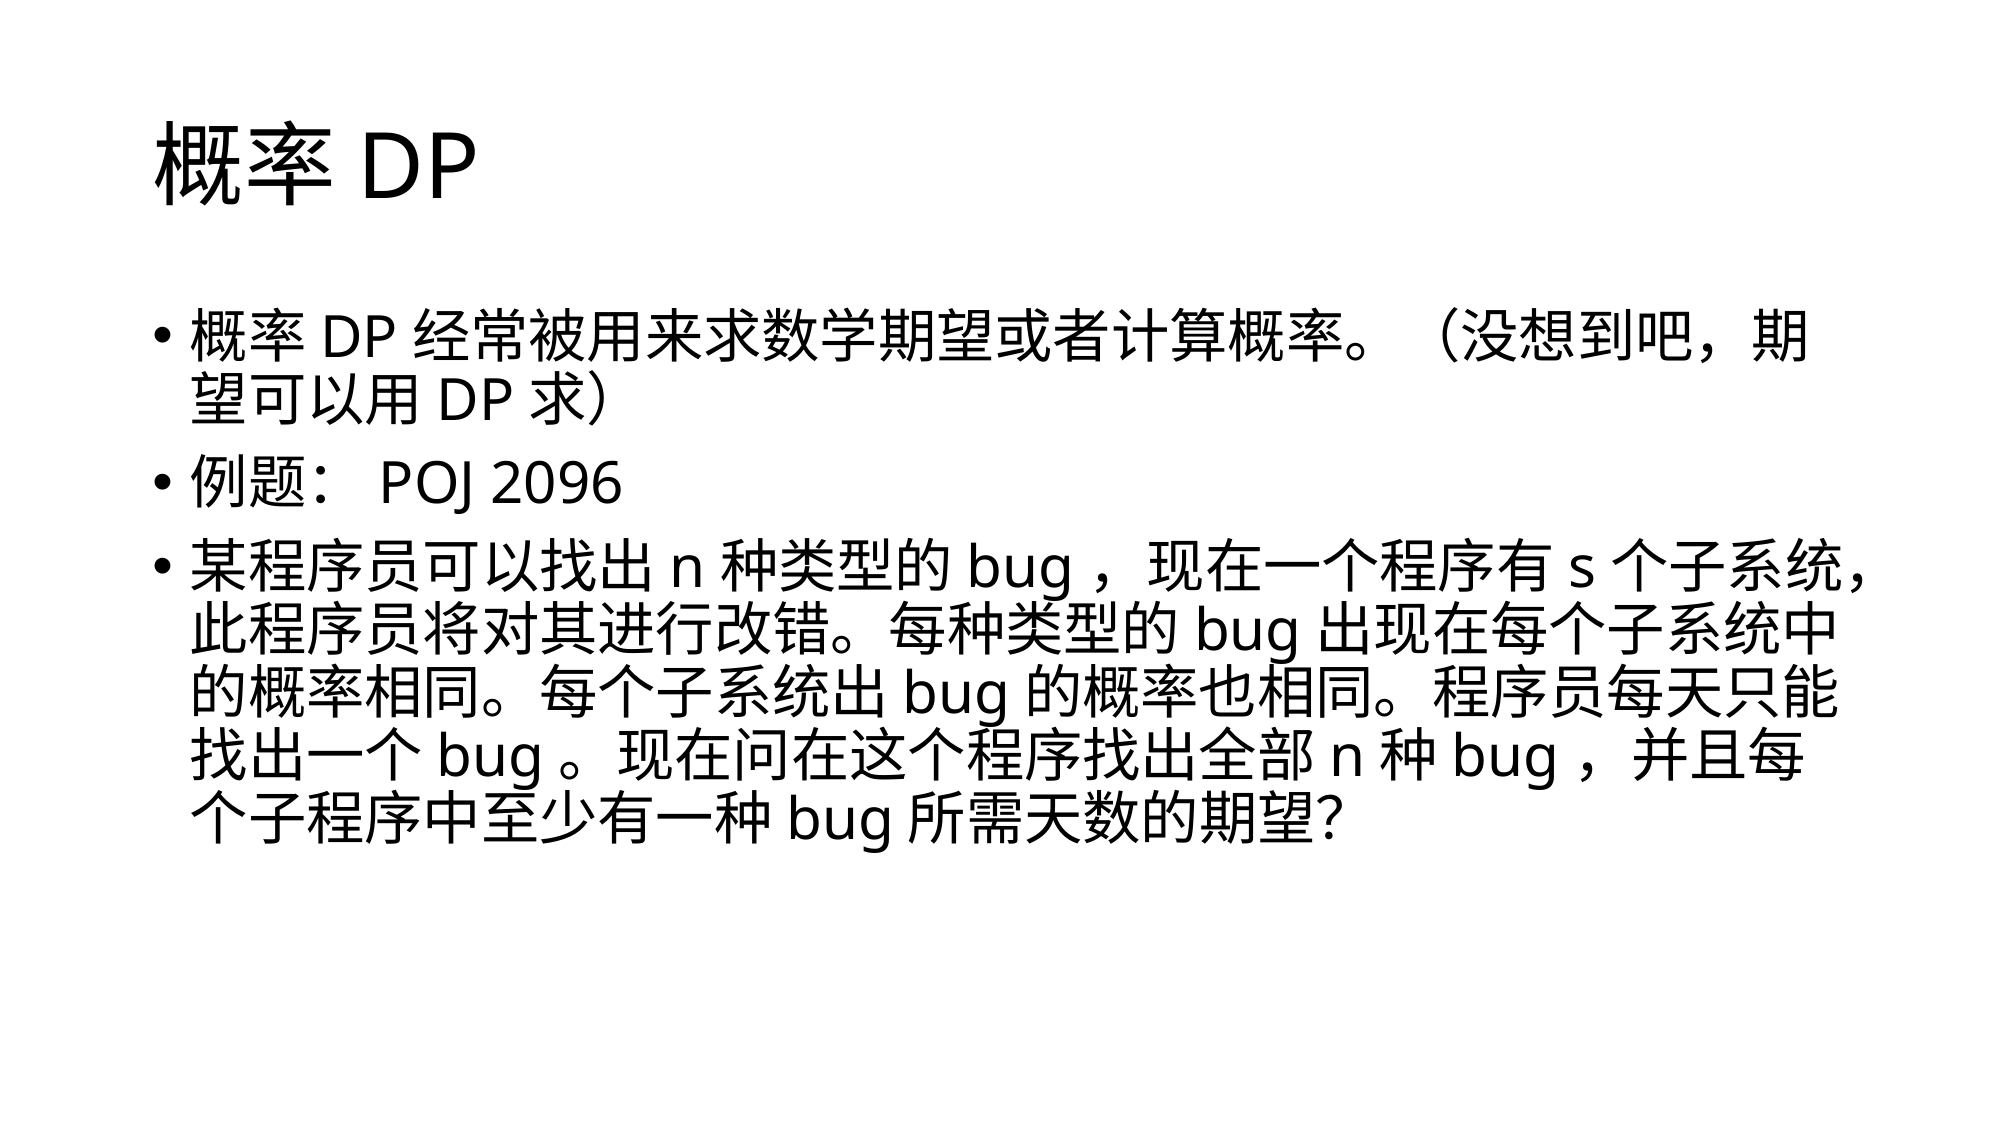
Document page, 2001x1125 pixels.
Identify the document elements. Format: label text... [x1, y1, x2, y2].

title 概率DP [137, 59, 1863, 278]
list 概率DP经常被用来求数学期望或者计算概率。（没想到吧，期望可以用DP求） 例题：POJ 2096 某程序员可以找出n种类型的bug，现在一个程序有s个子系统，此程序员将对其进行改错。每种类型的bug出现在每个子系统中的概率相同。每个子系统出bug的概率也相同。程序员每天只能找出一个bug。现在问在这个程序找出全部n种bug，并且每个子程序中至少有一种bug所需天数的期望？ [137, 299, 1863, 1014]
